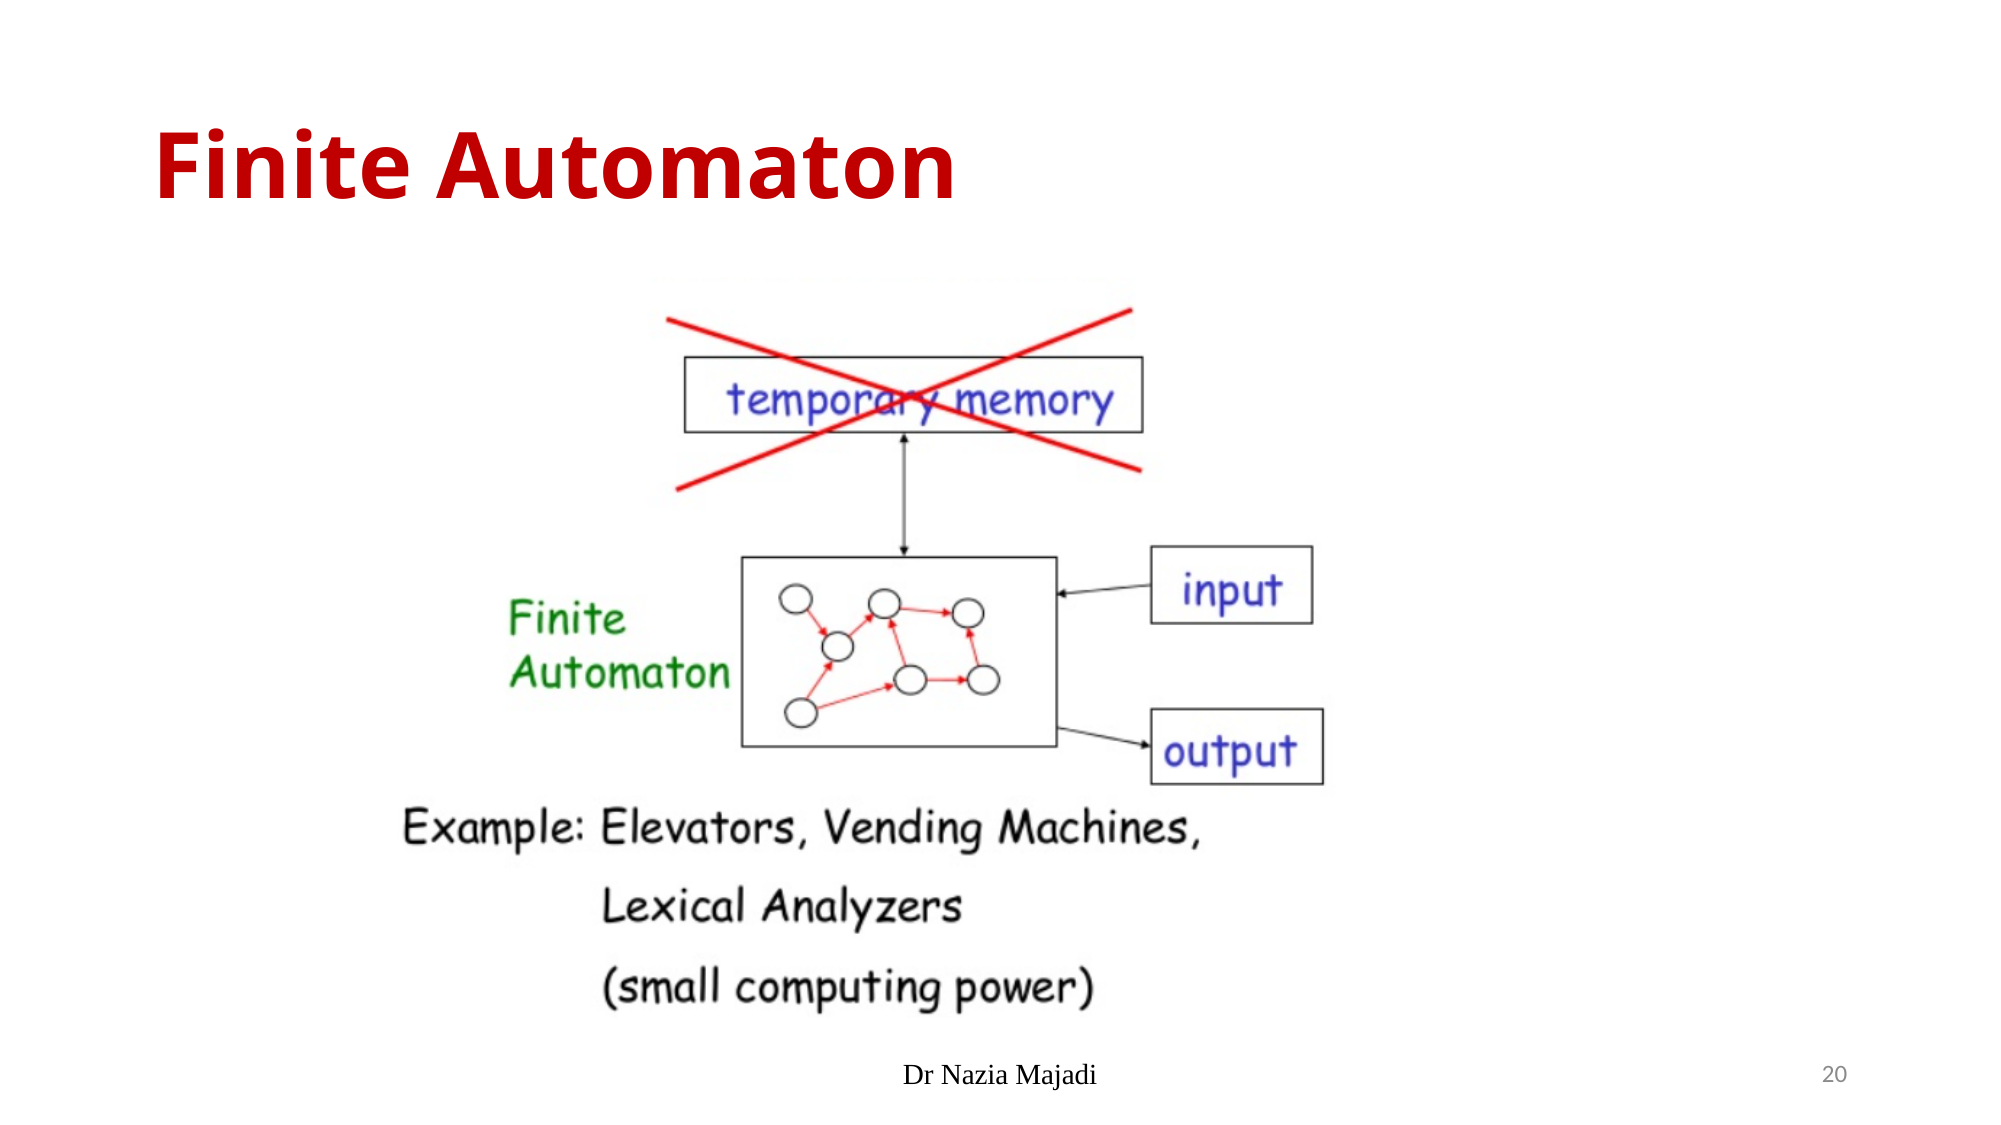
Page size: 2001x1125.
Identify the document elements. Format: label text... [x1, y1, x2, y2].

footer Dr Nazia Majadi [662, 1042, 1338, 1103]
title Finite Automaton [137, 59, 1863, 278]
picture [397, 277, 1469, 1018]
slide_number 20 [1412, 1042, 1863, 1103]
